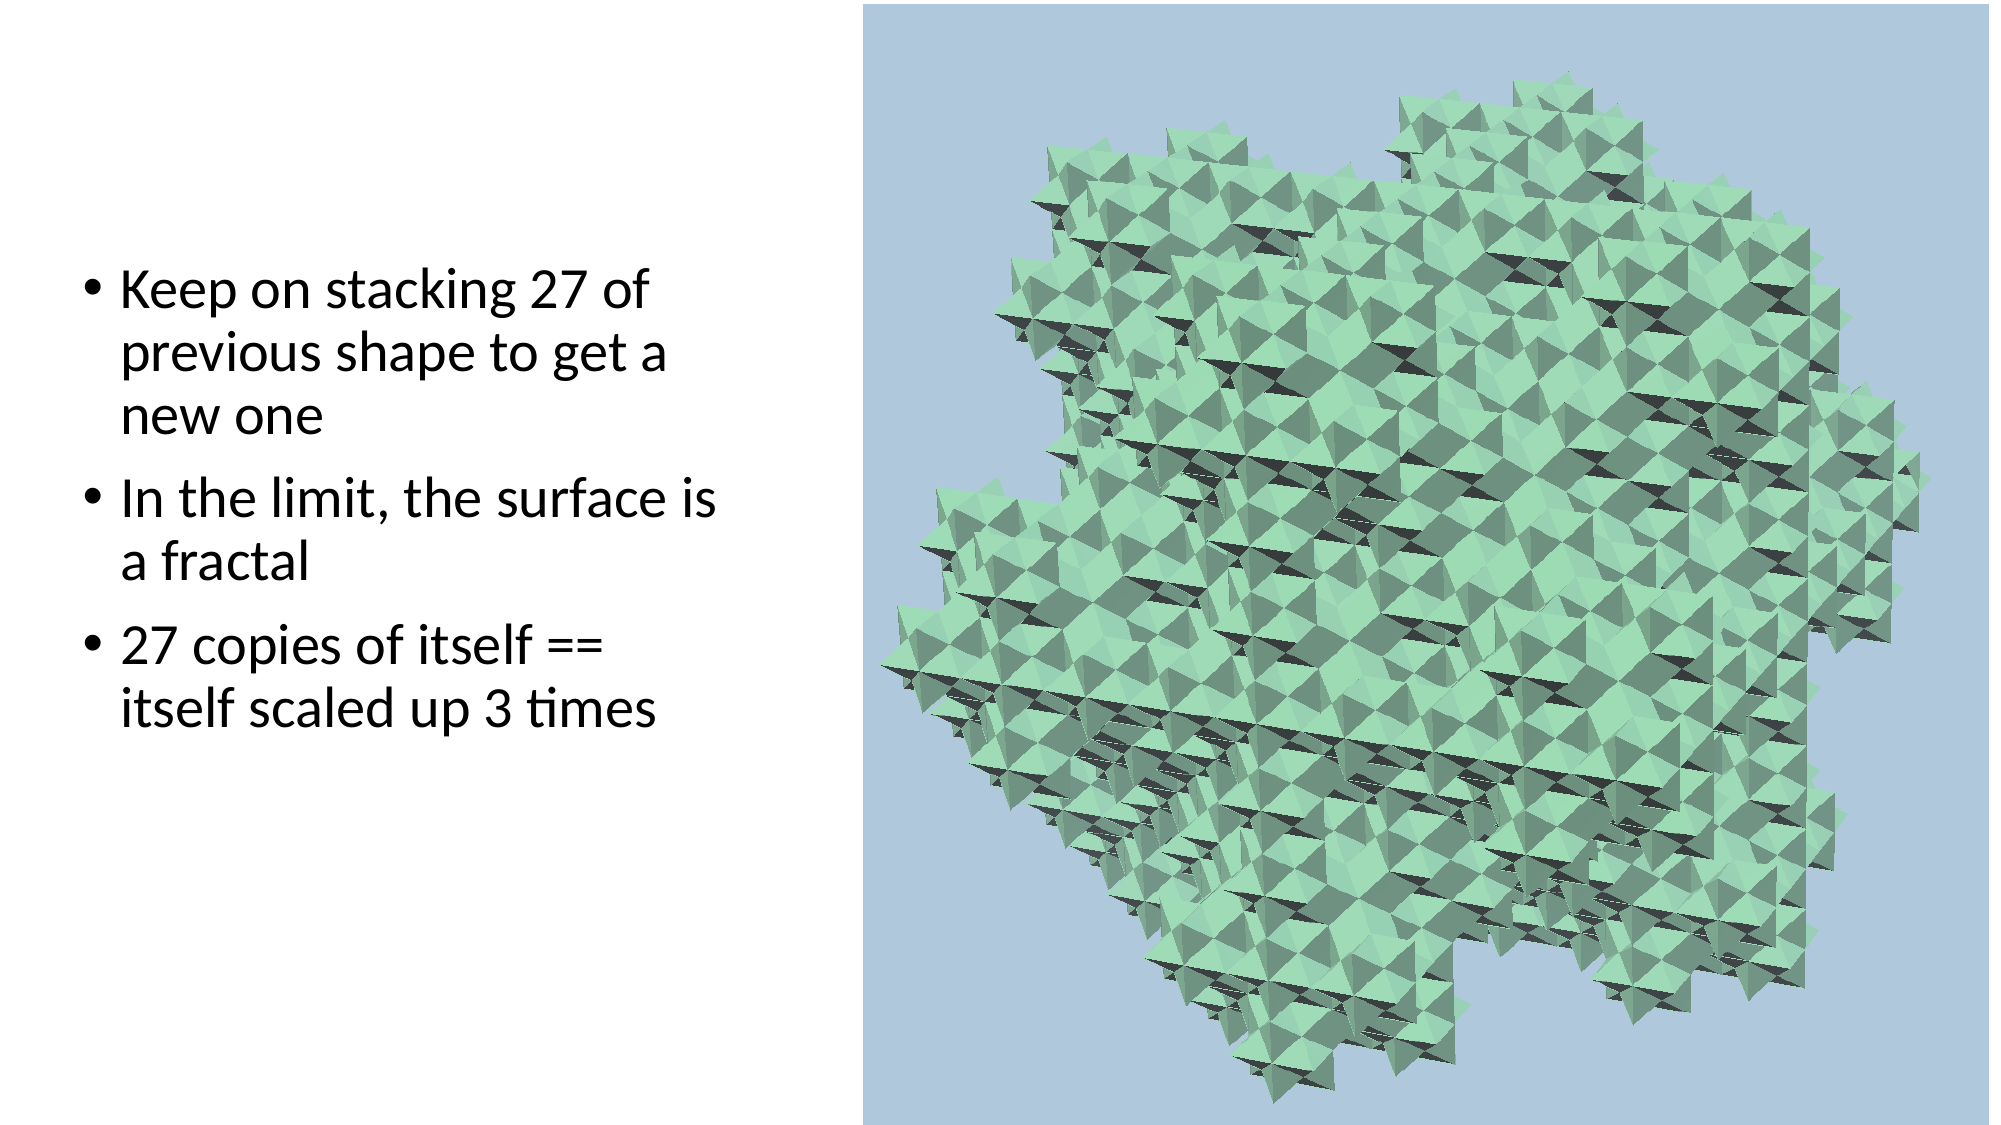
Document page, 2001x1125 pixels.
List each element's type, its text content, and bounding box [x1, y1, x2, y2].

list Keep on stacking 27 of previous shape to get a new one In the limit, the surface is a fractal 27 copies of itself == itself scaled up 3 times [67, 250, 745, 774]
picture [863, 4, 1989, 1125]
